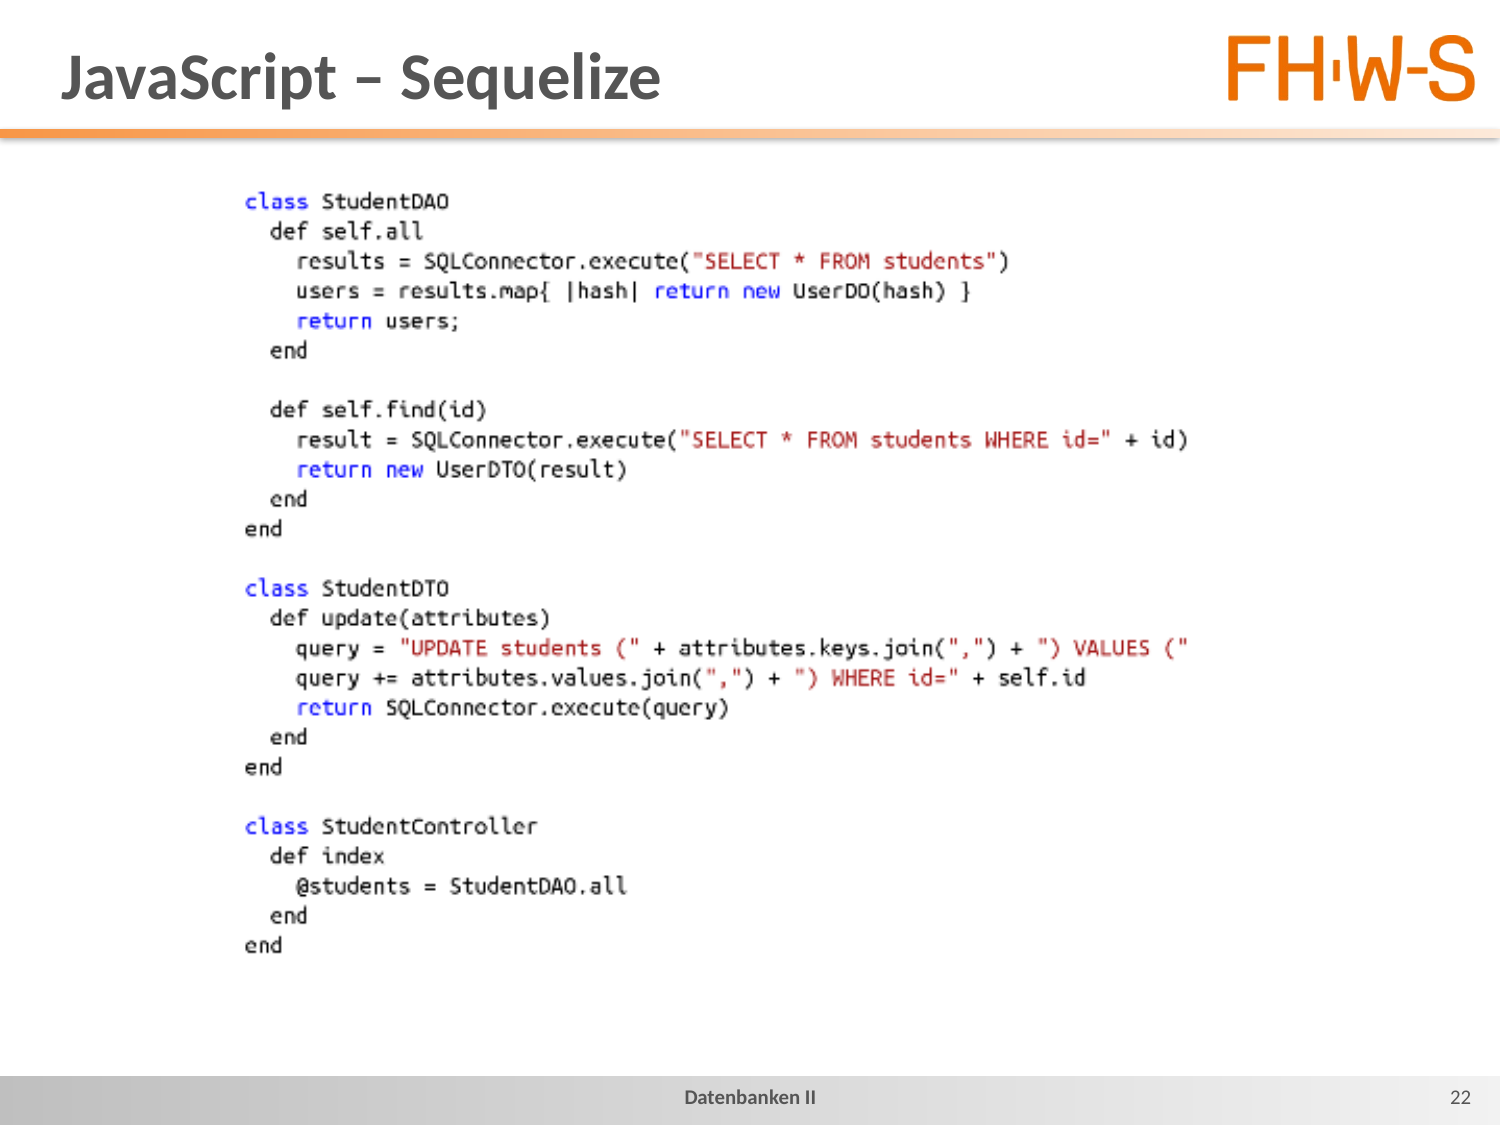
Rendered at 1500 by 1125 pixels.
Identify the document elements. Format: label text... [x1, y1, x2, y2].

picture [241, 184, 1195, 968]
title JavaScript – Sequelize [47, 25, 1211, 126]
picture [1228, 35, 1483, 114]
